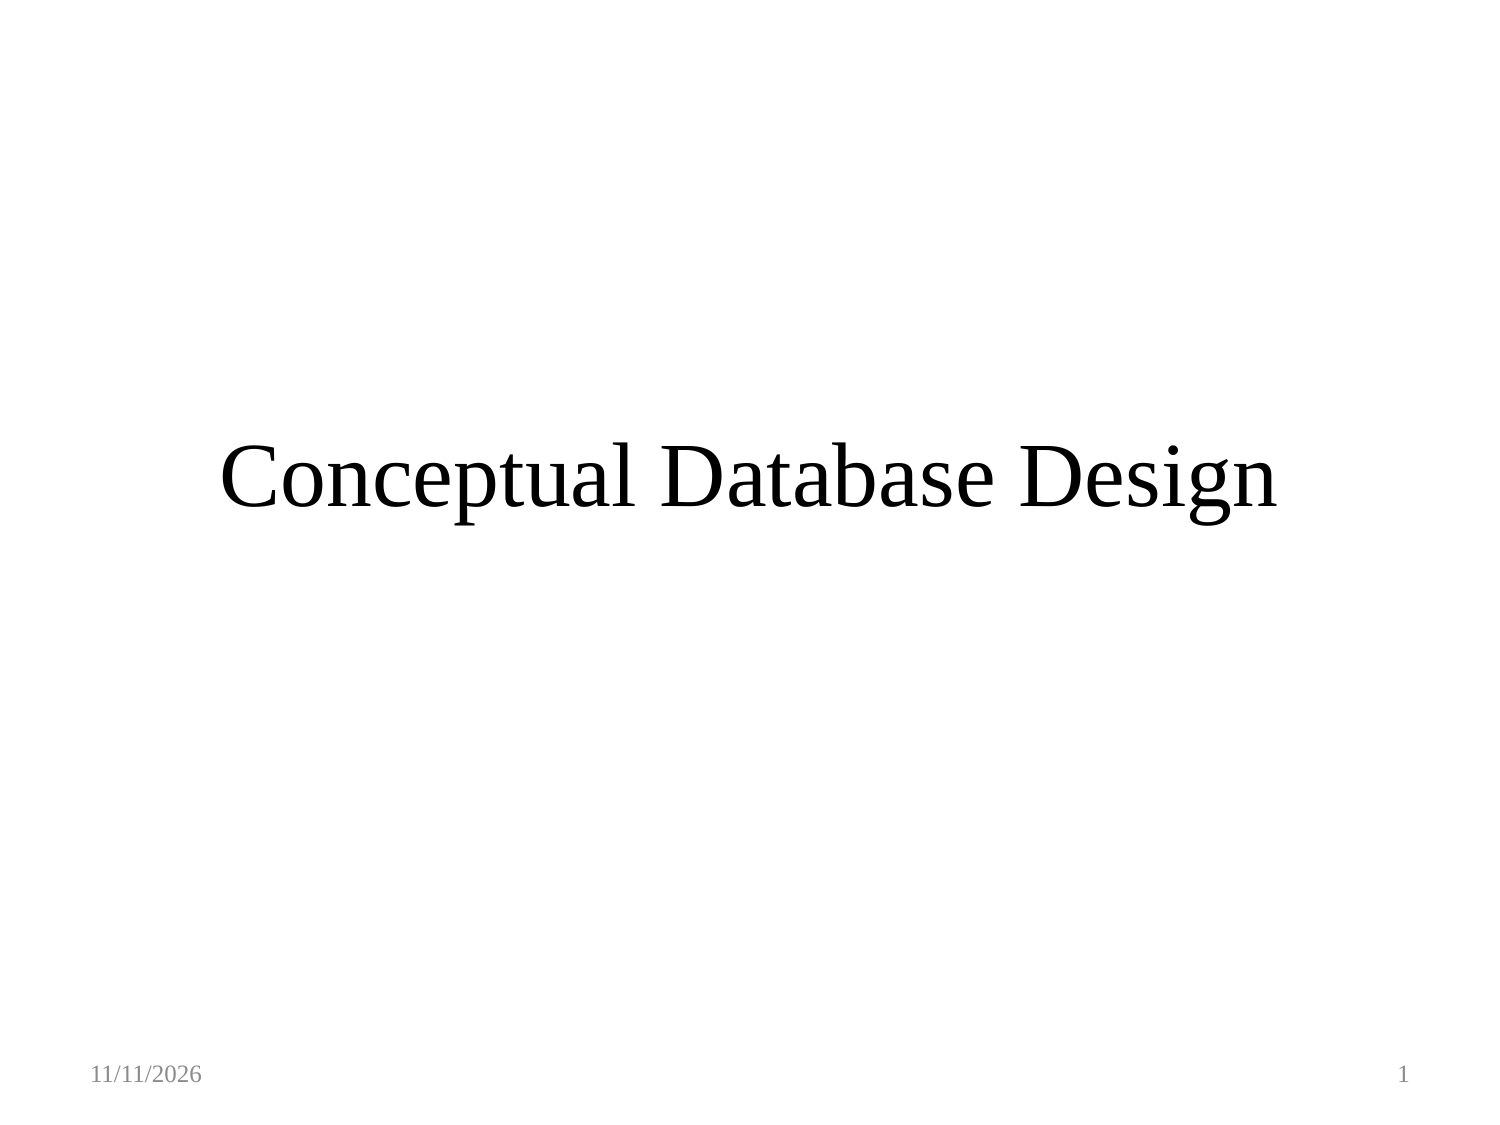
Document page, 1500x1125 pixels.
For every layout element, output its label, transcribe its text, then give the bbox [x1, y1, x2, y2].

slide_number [75, 1042, 425, 1103]
slide_number 1 [1074, 1042, 1425, 1103]
title Conceptual Database Design [112, 349, 1388, 591]
